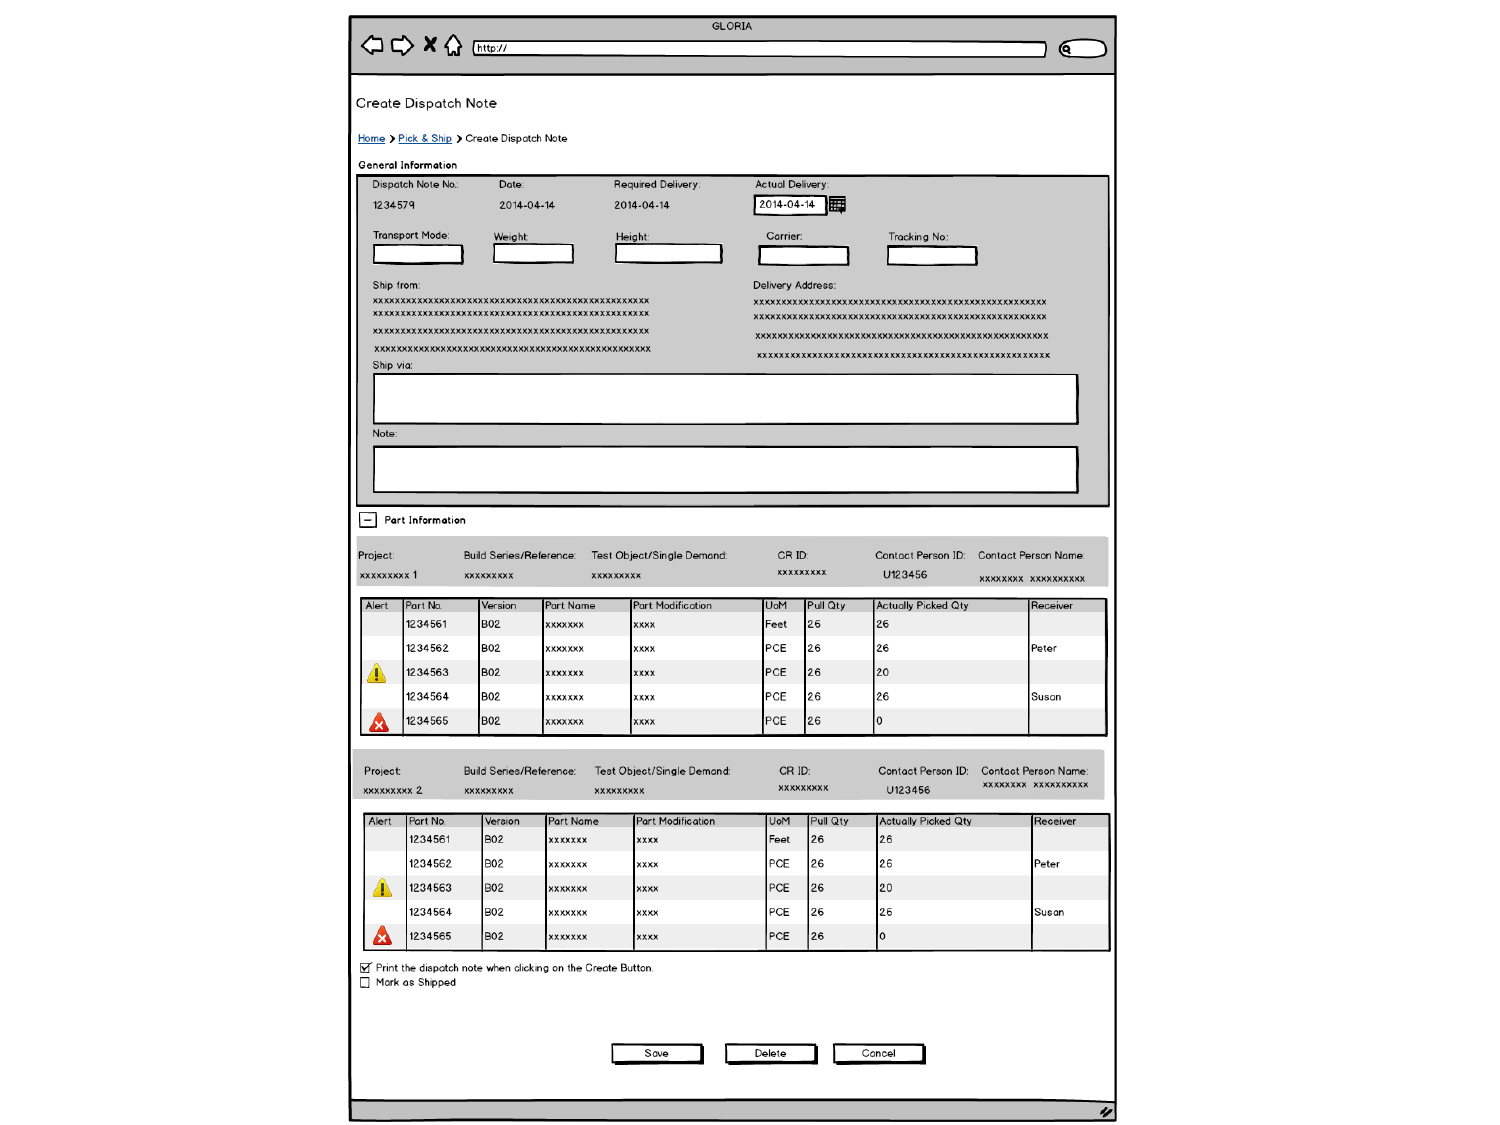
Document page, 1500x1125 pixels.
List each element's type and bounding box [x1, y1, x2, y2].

picture [348, 15, 1117, 1122]
